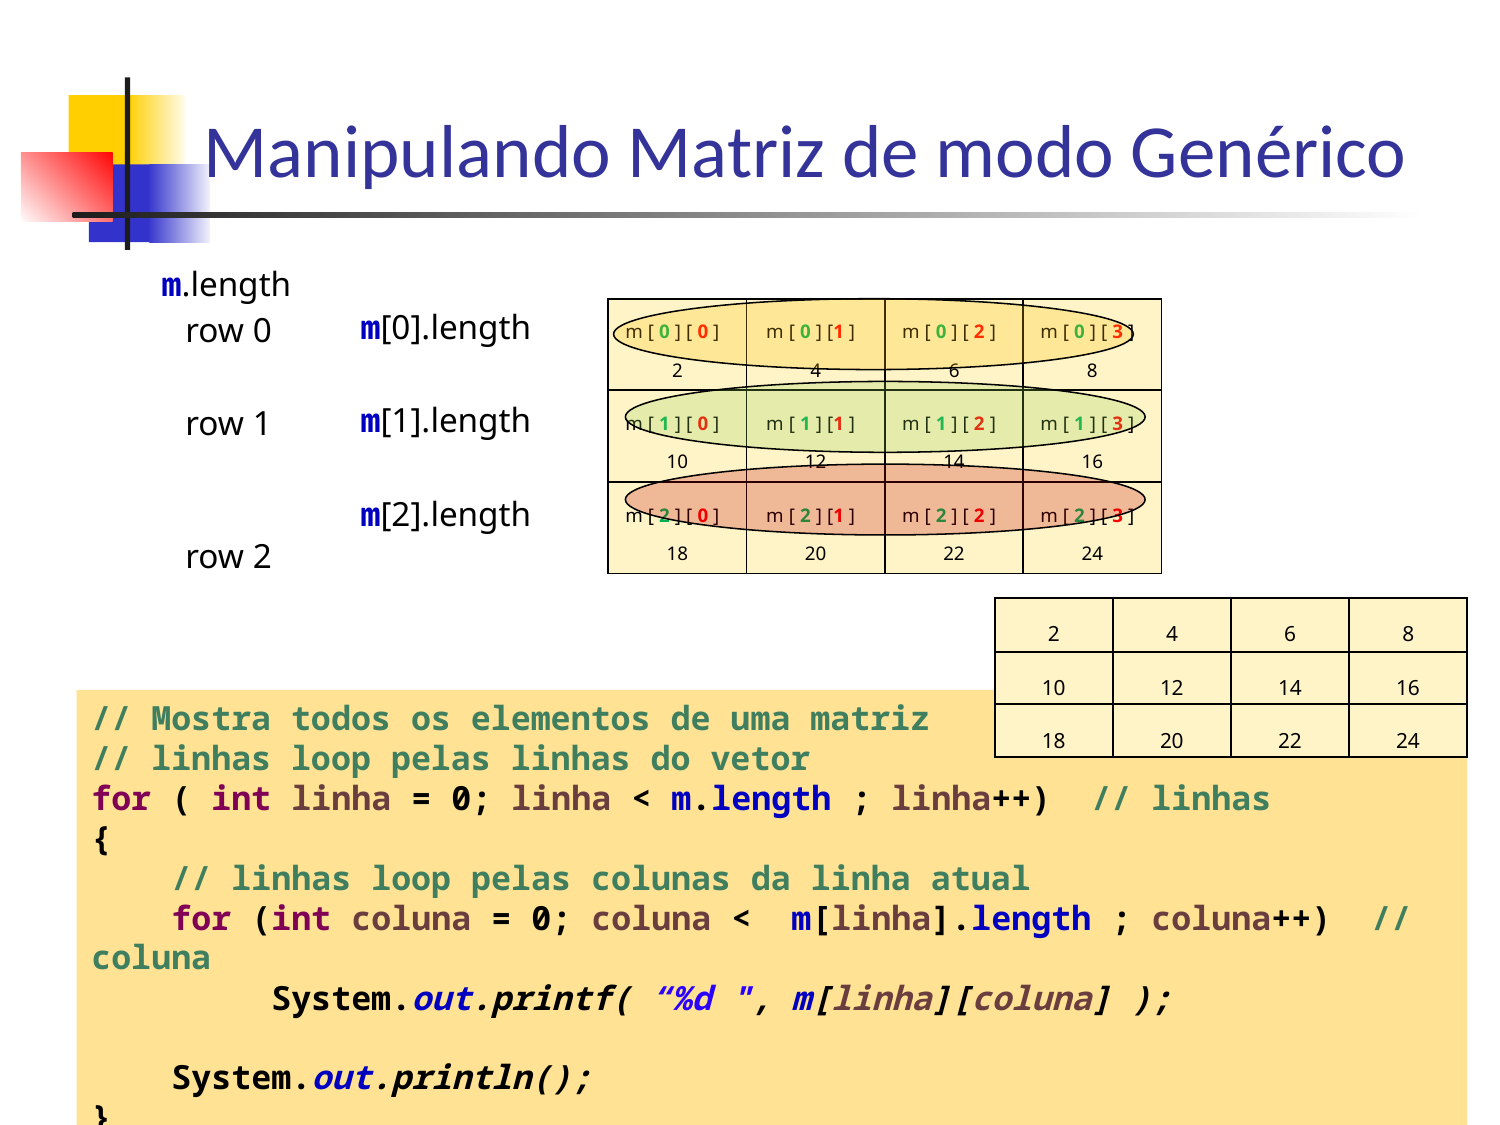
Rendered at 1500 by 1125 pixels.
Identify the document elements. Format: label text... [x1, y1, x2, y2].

table_cell 10 [996, 653, 1112, 703]
table_cell 20 [1114, 705, 1230, 756]
table_cell 22 [1232, 705, 1348, 756]
text_box [613, 298, 1134, 370]
table_header 8 [1350, 599, 1466, 651]
table_cell m [ 2 ] [1 ] 20 [747, 530, 884, 573]
table_cell m [ 2 ] [ 0 ] 18 [609, 483, 746, 573]
table_cell 24 [1350, 705, 1466, 756]
title Manipulando Matriz de modo Genérico [188, 12, 1468, 200]
table_cell m [ 2 ] [ 3 ] 24 [1024, 483, 1161, 573]
text_box [625, 464, 1146, 535]
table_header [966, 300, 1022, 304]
table_cell 12 [1114, 653, 1230, 703]
table_header 2 [996, 599, 1112, 651]
text_box m[0].length m[1].length m[2].length [345, 298, 578, 363]
table_cell m [ 1 ] [ 0 ] 10 [609, 391, 746, 481]
table_cell 18 [996, 705, 1112, 756]
table_header m [ 0 ] [ 3 ] 8 [1024, 300, 1161, 389]
text_box // Mostra todos os elementos de uma matriz // linhas loop pelas linhas do vetor for ( int linha = 0; linha < m.length ; linha++) // linhas { // linhas loop pelas colunas da linha atual for (int coluna = 0; coluna < m[linha].length ; coluna++) // coluna System.out.printf( “%d ", m[linha][coluna] ); System.out.println(); } [76, 689, 1468, 1125]
table_cell 16 [1350, 653, 1466, 703]
text_box [625, 381, 1146, 453]
table_header 6 [1232, 599, 1348, 651]
table_cell m [ 1 ] [ 3 ] 16 [1024, 391, 1161, 481]
table_cell m [ 2 ] [ 2 ] 22 [886, 530, 1022, 573]
table_header m [ 0 ] [ 2 ] 6 [886, 364, 1022, 386]
table_header 4 [1114, 599, 1230, 651]
text_box m.length row 0 row 1 row 2 [126, 255, 349, 549]
table_header m [ 0 ] [ 0 ] 2 [609, 300, 746, 389]
table_cell 14 [1232, 653, 1348, 703]
table_cell m [ 1 ] [1 ] 12 [747, 447, 884, 469]
table_header m [ 0 ] [1 ] 4 [747, 366, 884, 386]
table_cell m [ 1 ] [ 2 ] 14 [886, 448, 1022, 469]
